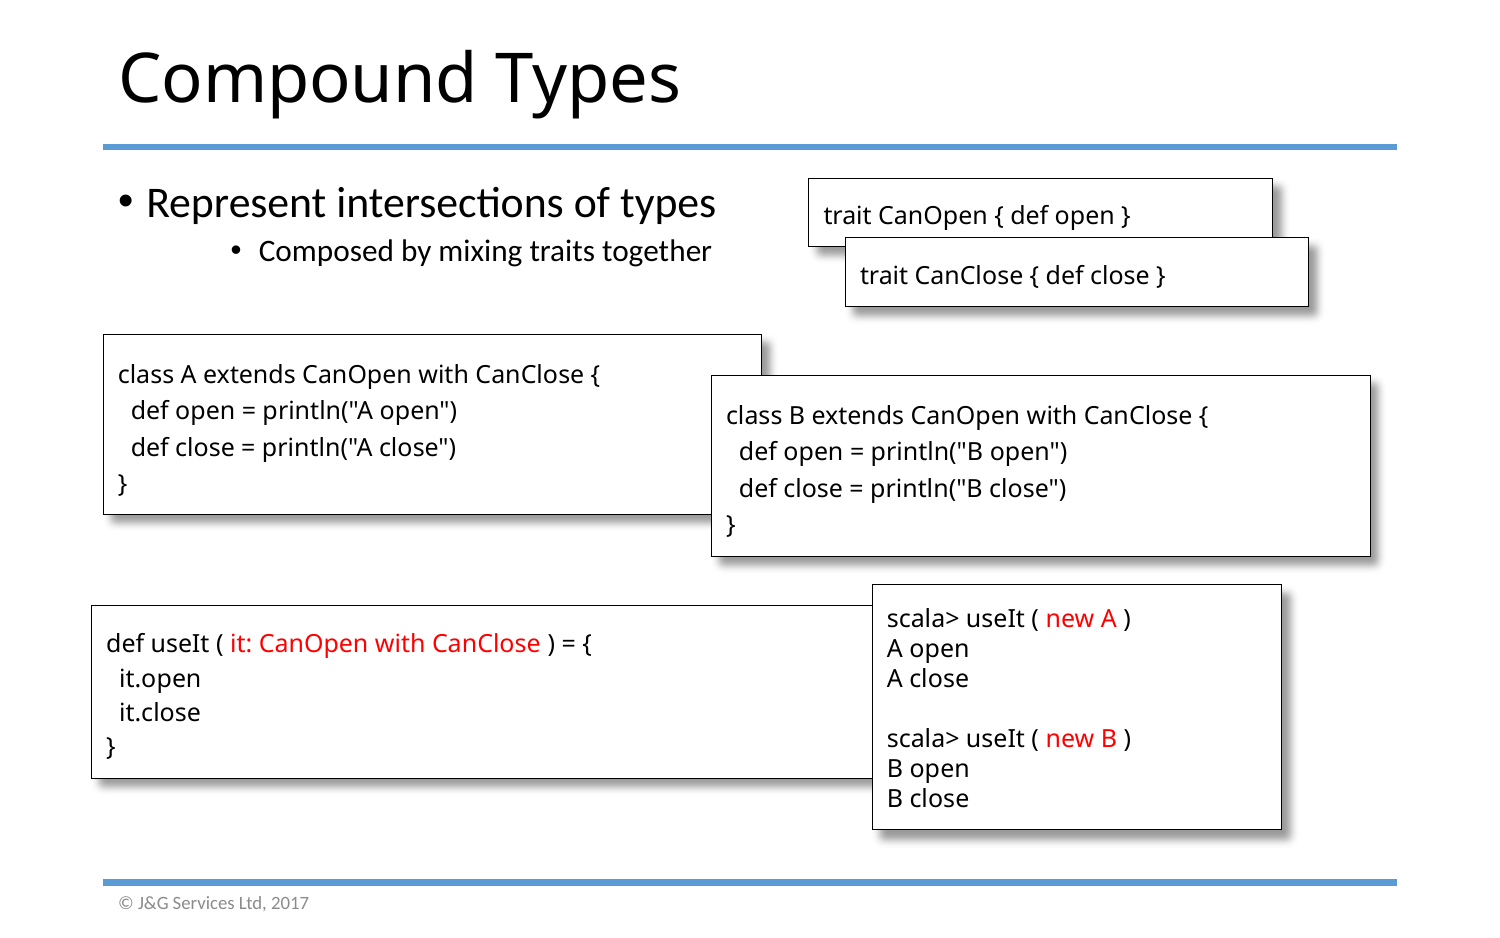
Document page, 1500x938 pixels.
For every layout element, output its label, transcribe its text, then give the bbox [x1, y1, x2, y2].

title Compound Types [103, 27, 1397, 133]
text_box class B extends CanOpen with CanClose { def open = println("B open") def close = println("B close") } [711, 375, 1371, 557]
text_box trait CanOpen { def open } [808, 178, 1273, 247]
text_box class A extends CanOpen with CanClose { def open = println("A open") def close = println("A close") } [103, 334, 762, 515]
list Represent intersections of types Composed by mixing traits together [103, 172, 1397, 291]
text_box trait CanClose { def close } [845, 237, 1309, 307]
text_box scala> useIt ( new A ) A open A close scala> useIt ( new B ) B open B close [872, 584, 1282, 830]
text_box def useIt ( it: CanOpen with CanClose ) = { it.open it.close } [91, 605, 872, 779]
